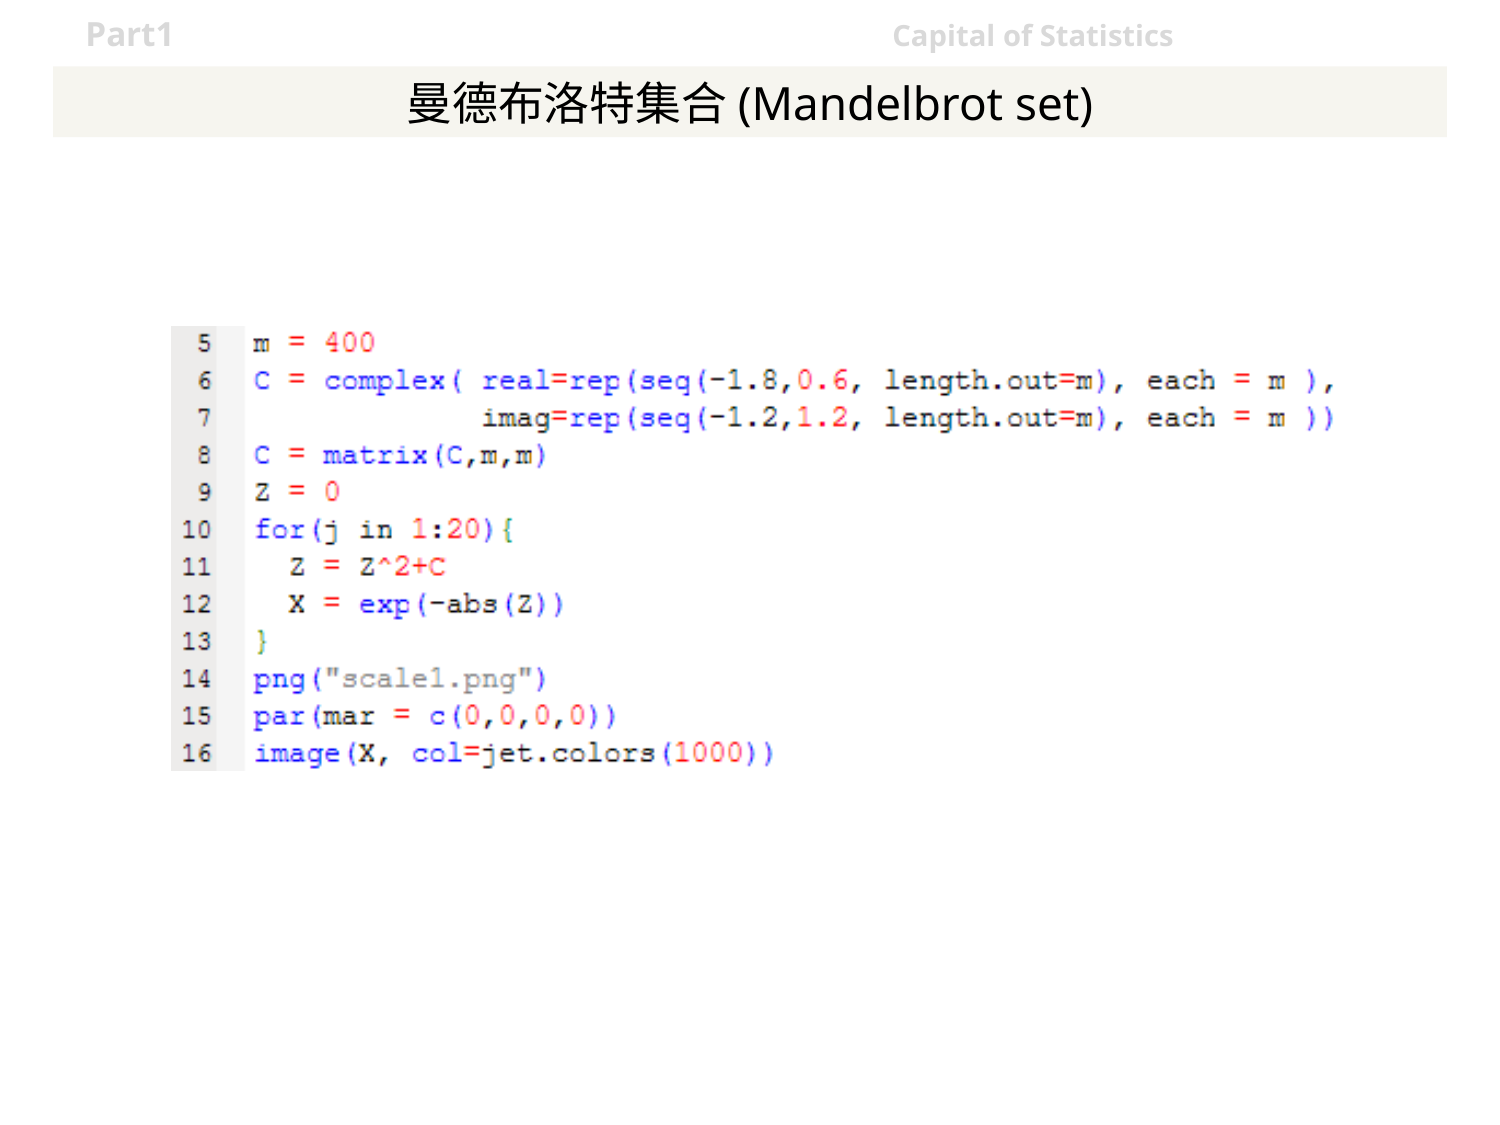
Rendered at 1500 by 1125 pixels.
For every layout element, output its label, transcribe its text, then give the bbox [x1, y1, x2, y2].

picture [170, 326, 1379, 771]
title 曼德布洛特集合(Mandelbrot set) [53, 66, 1447, 138]
